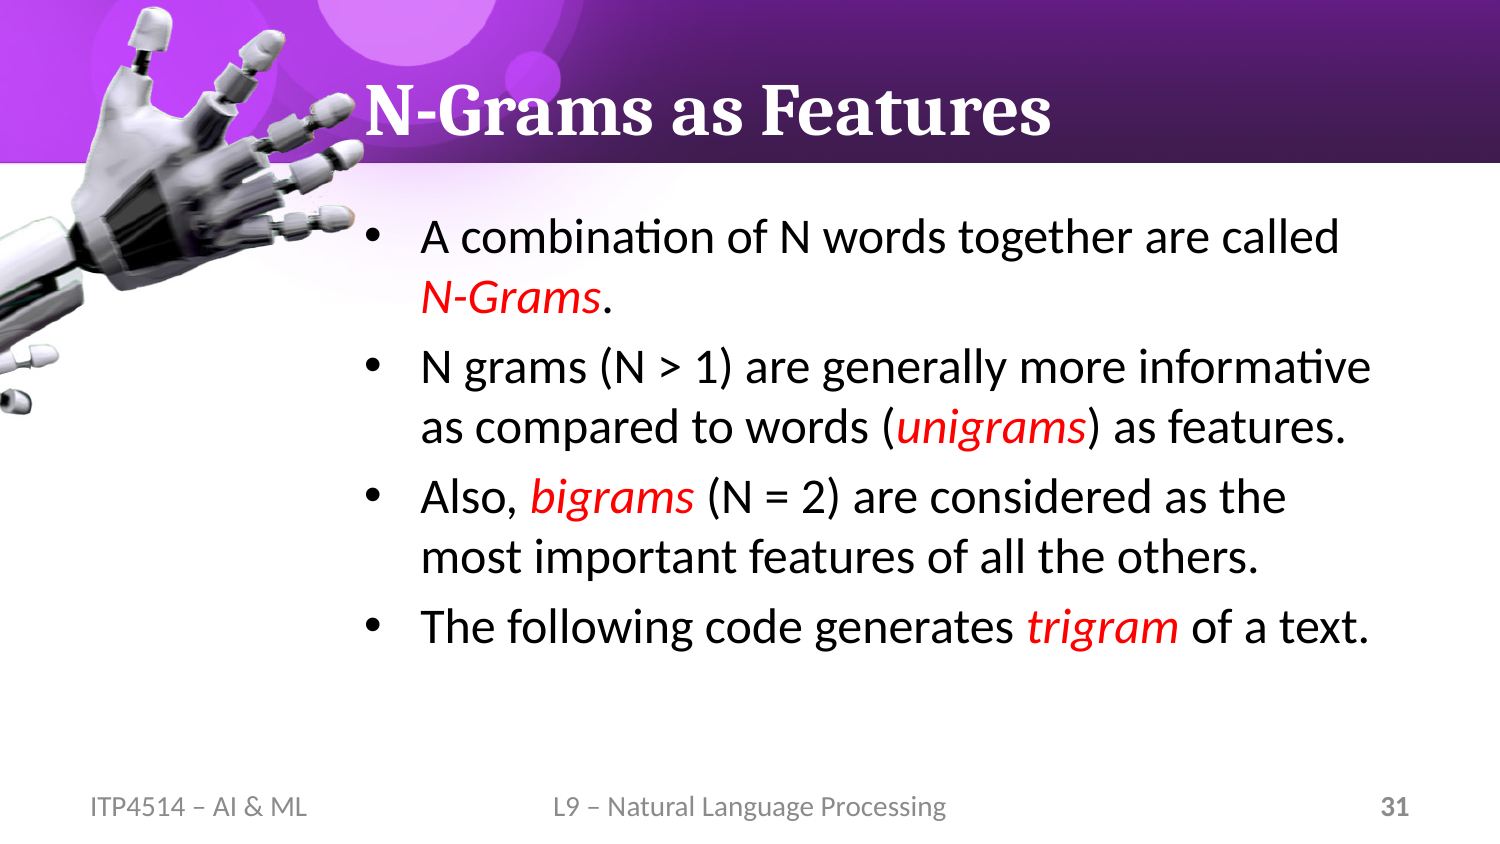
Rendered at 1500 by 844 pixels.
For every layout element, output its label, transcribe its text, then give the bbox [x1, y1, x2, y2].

footer L9 – Natural Language Processing [449, 782, 1051, 827]
list A combination of N words together are called N-Grams. N grams (N > 1) are generally more informative as compared to words (unigrams) as features. Also, bigrams (N = 2) are considered as the most important features of all the others. The following code generates trigram of a text. [349, 196, 1402, 773]
slide_number 31 [1200, 782, 1425, 827]
title N-Grams as Features [349, 46, 1402, 166]
slide_number ITP4514 – AI & ML [75, 782, 325, 827]
picture [0, 0, 1500, 844]
